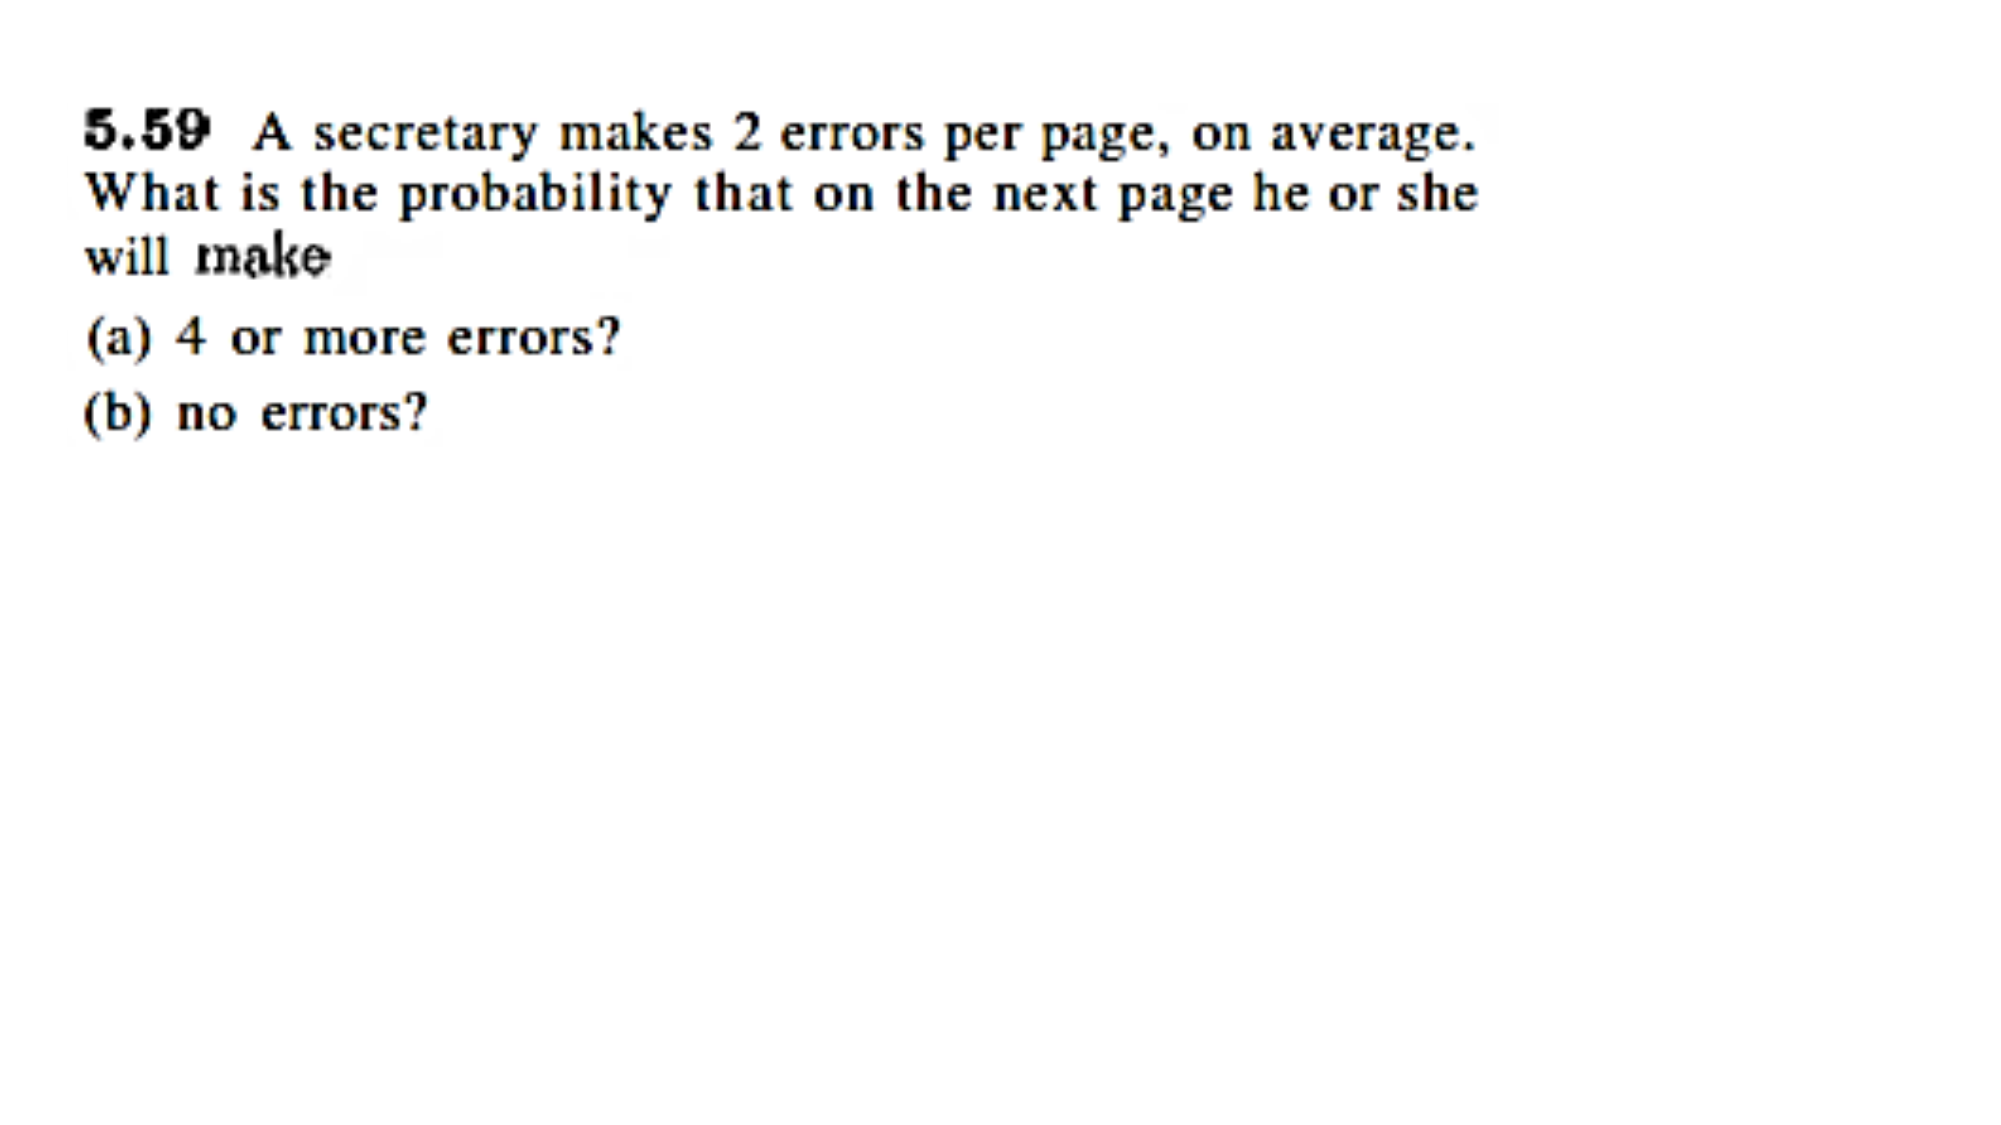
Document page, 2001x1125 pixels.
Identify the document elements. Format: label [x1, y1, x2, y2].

picture [67, 78, 1503, 478]
